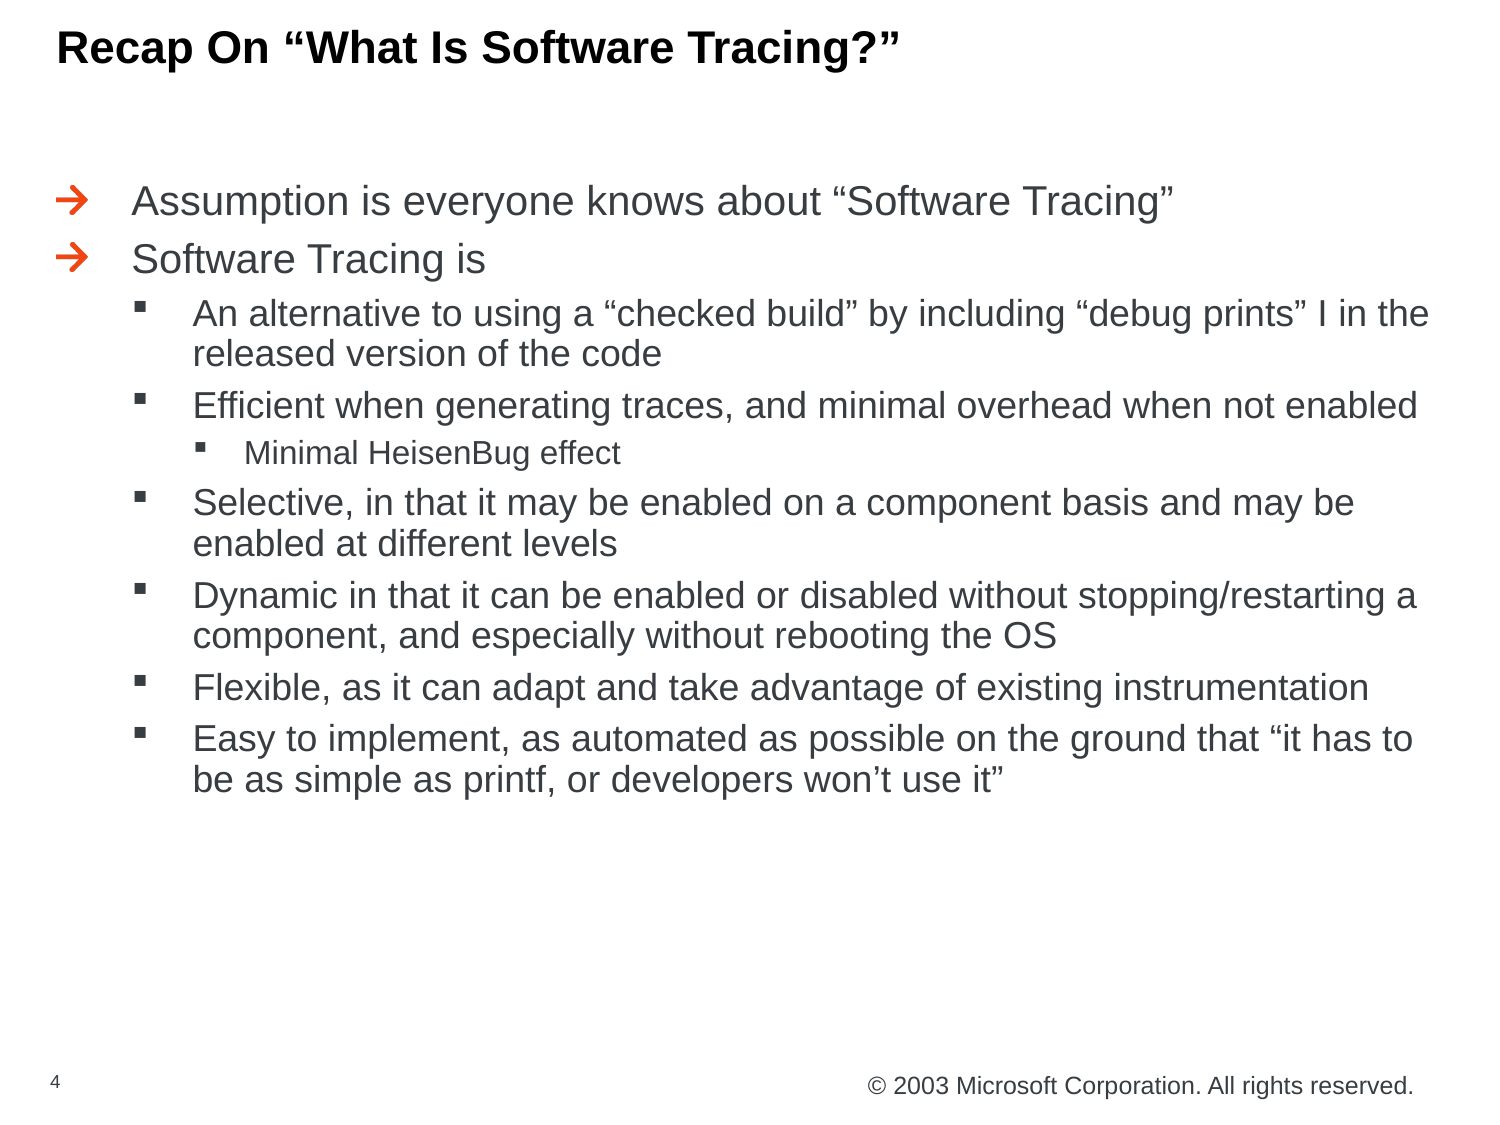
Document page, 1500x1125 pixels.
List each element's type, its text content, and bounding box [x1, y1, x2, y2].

list Assumption is everyone knows about “Software Tracing” Software Tracing is An alternative to using a “checked build” by including “debug prints” I in the released version of the code Efficient when generating traces, and minimal overhead when not enabled Minimal HeisenBug effect Selective, in that it may be enabled on a component basis and may be enabled at different levels Dynamic in that it can be enabled or disabled without stopping/restarting a component, and especially without rebooting the OS Flexible, as it can adapt and take advantage of existing instrumentation Easy to implement, as automated as possible on the ground that “it has to be as simple as printf, or developers won’t use it” [41, 172, 1465, 829]
slide_number 4 [34, 1050, 163, 1113]
picture [56, 185, 88, 215]
picture [56, 242, 88, 272]
title Recap On “What Is Software Tracing?” [41, 16, 1329, 82]
